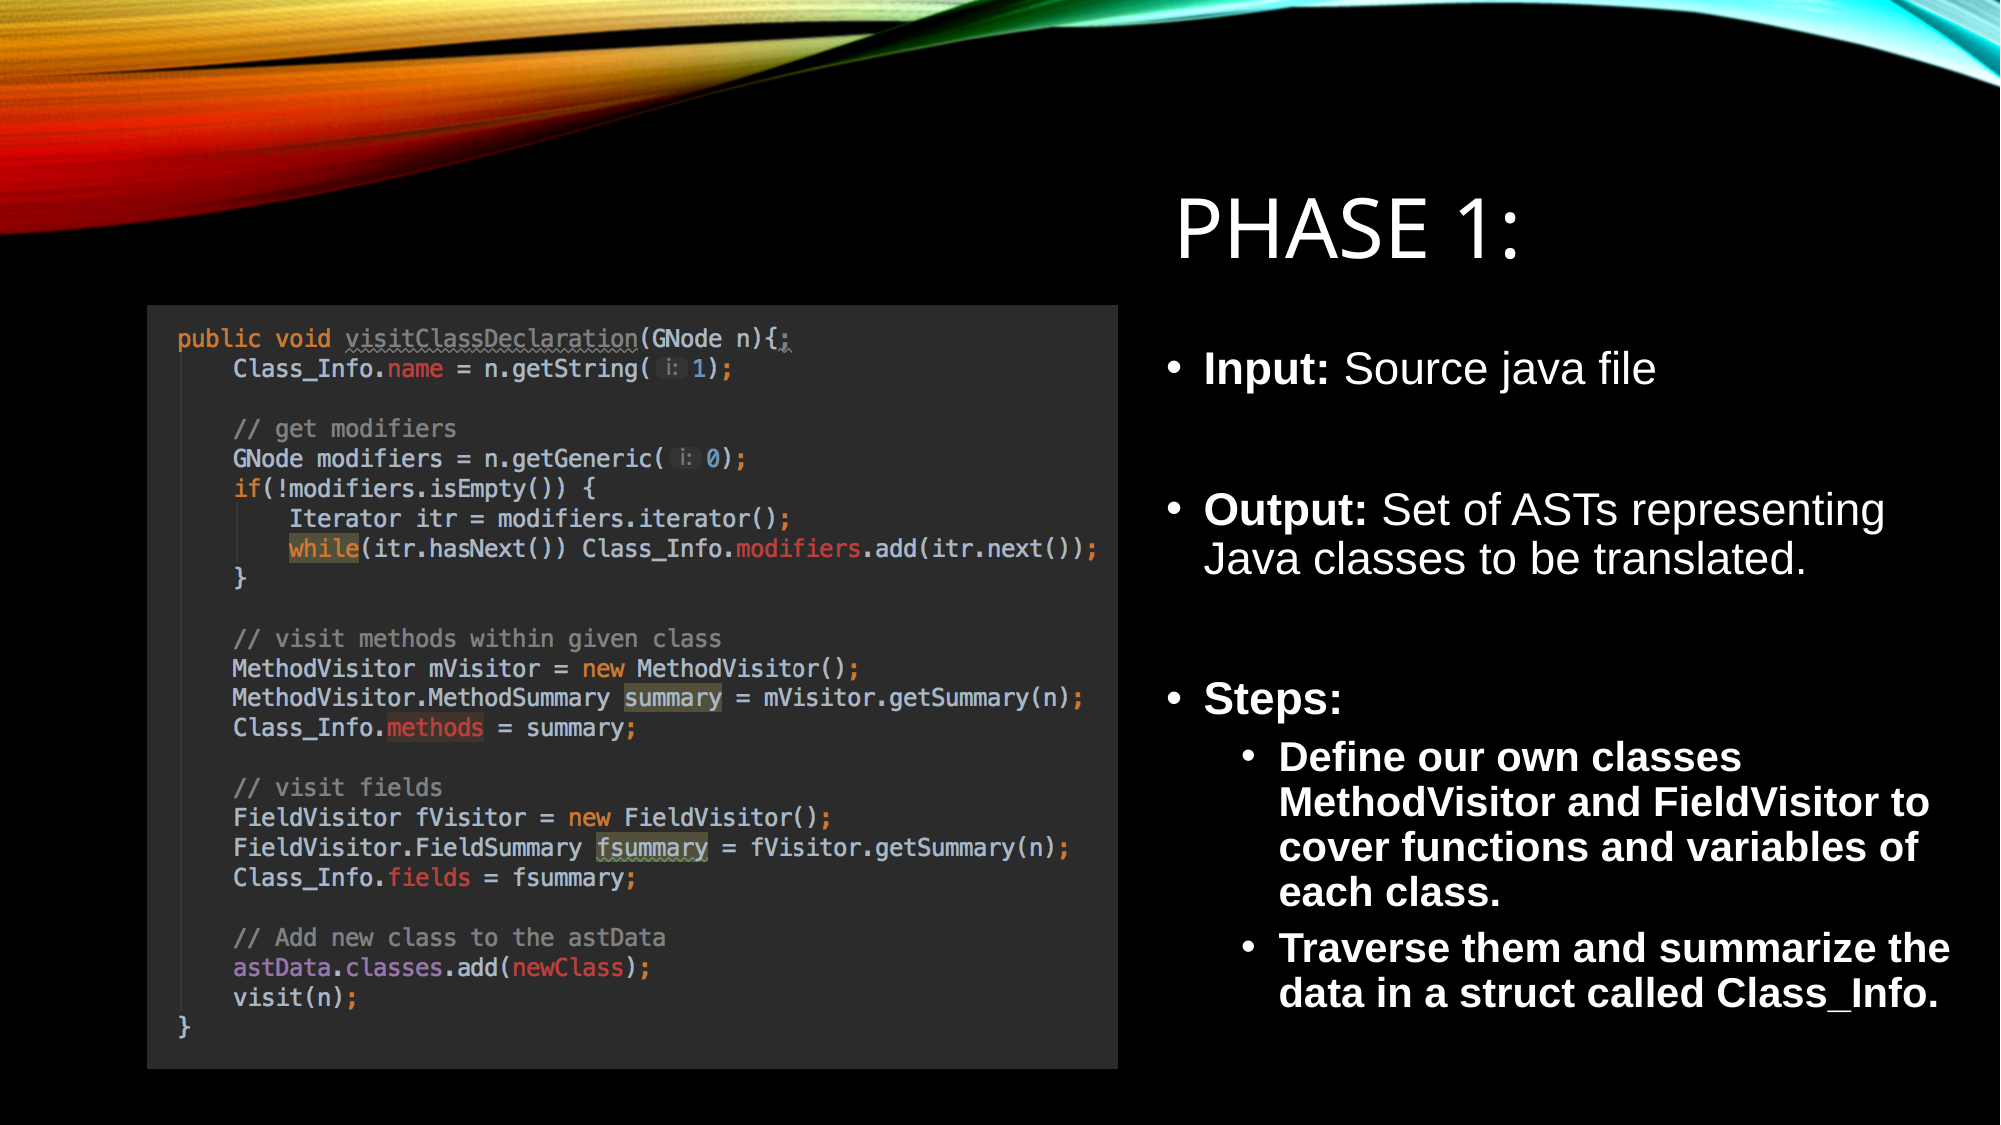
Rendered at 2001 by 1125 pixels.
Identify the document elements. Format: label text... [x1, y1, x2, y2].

picture [146, 304, 1119, 1069]
picture [0, 0, 2000, 237]
list Input: Source java file Output: Set of ASTs representing Java classes to be translated. Steps: Define our own classes MethodVisitor and FieldVisitor to cover functions and variables of each class. Traverse them and summarize the data in a struct called Class_Info. [1151, 337, 1969, 1069]
title PHASE 1: [1151, 125, 1560, 337]
